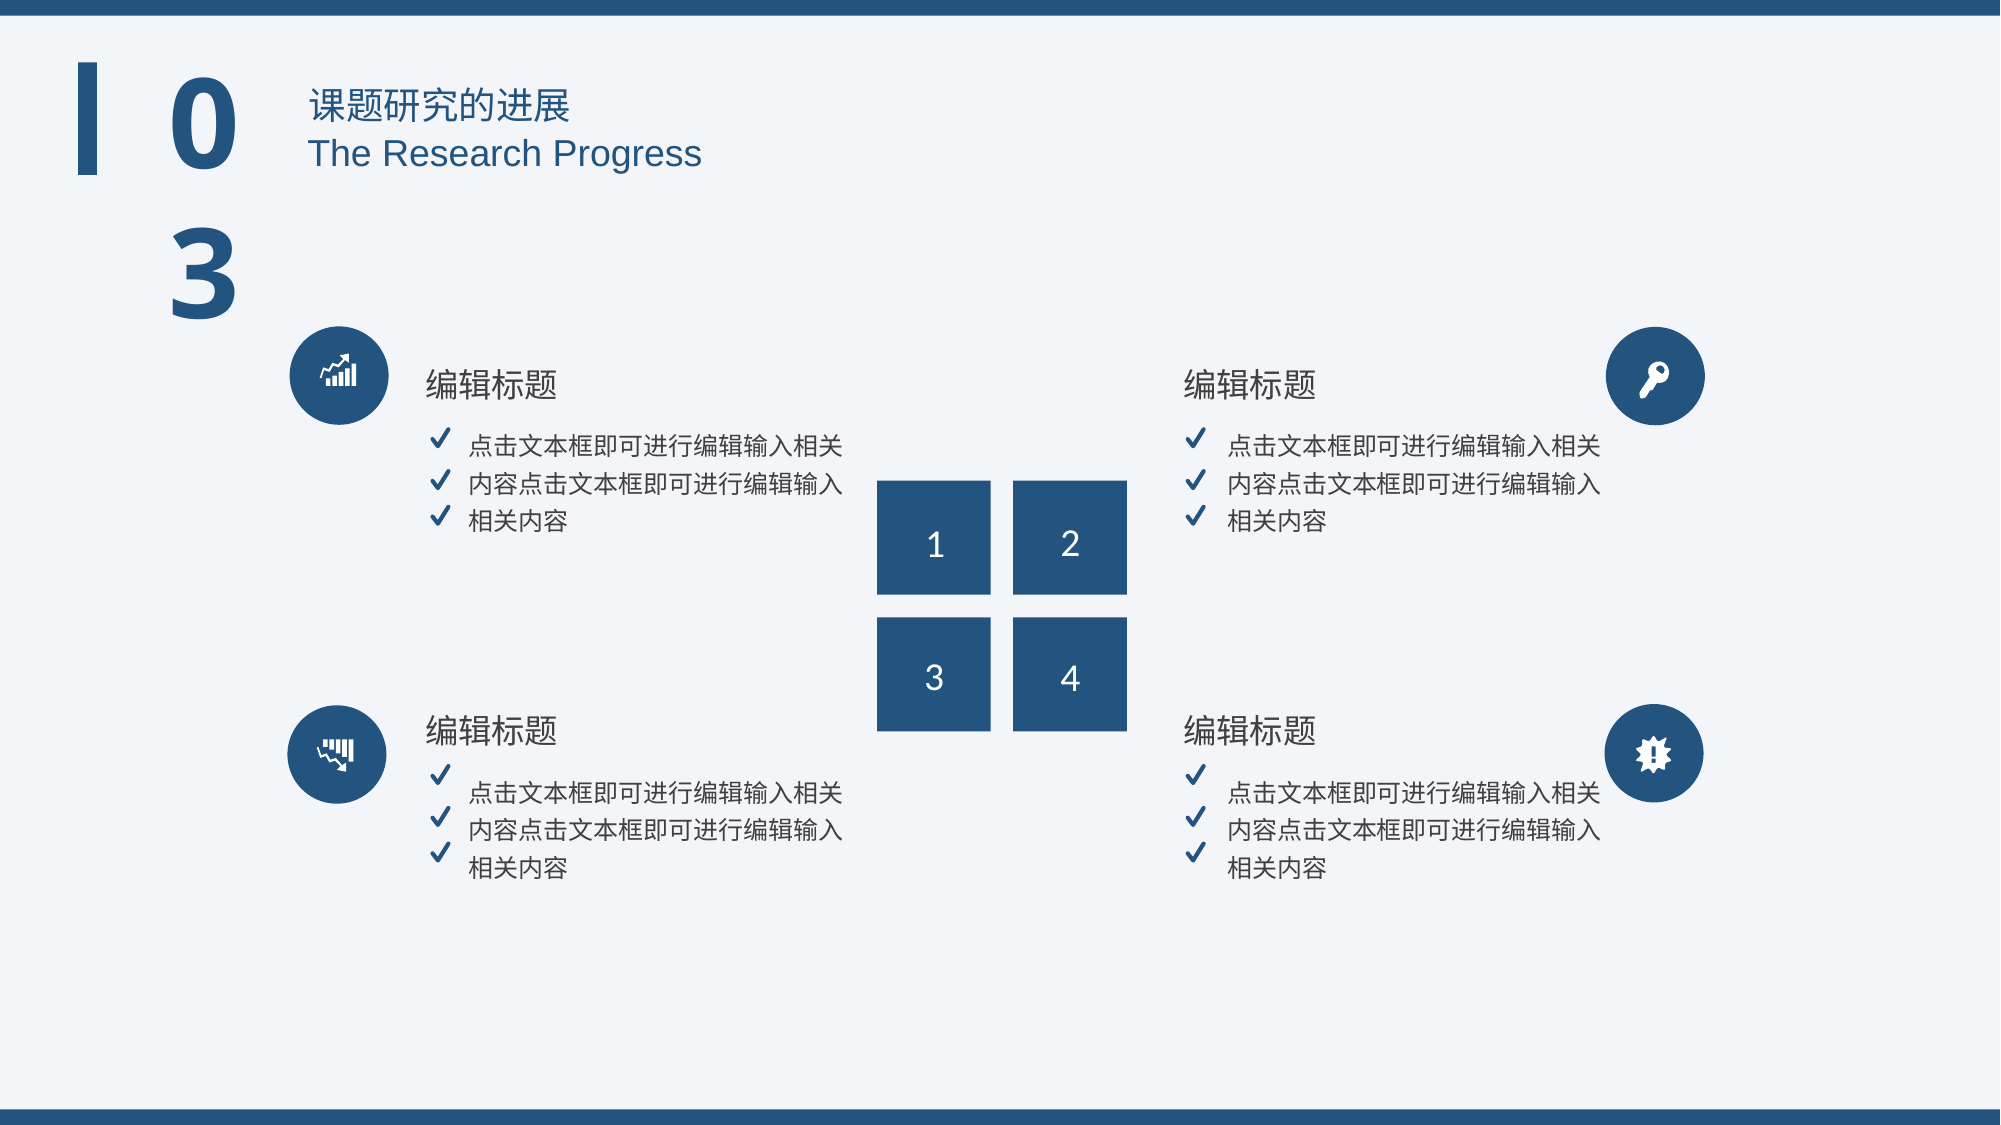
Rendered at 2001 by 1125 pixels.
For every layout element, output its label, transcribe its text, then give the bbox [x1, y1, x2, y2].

text_box [1013, 480, 1127, 595]
text_box [287, 705, 387, 804]
text_box 点击文本框即可进行编辑输入相关内容点击文本框即可进行编辑输入相关内容 [1212, 762, 1635, 890]
text_box [338, 371, 344, 386]
text_box 点击文本框即可进行编辑输入相关内容点击文本框即可进行编辑输入相关内容 [453, 762, 877, 890]
text_box [345, 368, 350, 386]
text_box 编辑标题 [1168, 356, 1392, 412]
text_box [332, 375, 337, 386]
text_box [877, 617, 991, 732]
text_box [1013, 617, 1127, 732]
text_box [430, 427, 451, 526]
text_box [319, 353, 349, 379]
text_box 课题研究的进展 [294, 29, 587, 122]
text_box [0, 0, 2000, 17]
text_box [1185, 764, 1206, 863]
text_box [323, 739, 328, 747]
text_box [877, 480, 991, 595]
text_box 3 [906, 654, 962, 701]
text_box 点击文本框即可进行编辑输入相关内容点击文本框即可进行编辑输入相关内容 [453, 415, 877, 543]
text_box [1605, 326, 1705, 426]
text_box 编辑标题 [410, 703, 634, 758]
text_box 点击文本框即可进行编辑输入相关内容点击文本框即可进行编辑输入相关内容 [1212, 415, 1635, 543]
text_box 4 [1042, 655, 1098, 702]
text_box 1 [907, 521, 963, 568]
text_box 03 [121, 36, 288, 352]
text_box [342, 739, 347, 757]
text_box [351, 363, 357, 386]
text_box [325, 378, 331, 386]
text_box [430, 764, 451, 863]
text_box [77, 61, 98, 176]
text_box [1185, 427, 1206, 526]
text_box 编辑标题 [1168, 703, 1392, 758]
text_box [0, 1108, 2000, 1125]
text_box 编辑标题 [410, 356, 634, 412]
text_box 2 [1042, 520, 1098, 567]
text_box [1636, 735, 1672, 774]
text_box [289, 326, 389, 425]
text_box The Research Progress [292, 122, 1117, 182]
text_box [1639, 361, 1669, 399]
text_box [316, 746, 347, 772]
text_box [1604, 704, 1704, 803]
text_box [348, 739, 354, 762]
text_box [329, 739, 341, 754]
